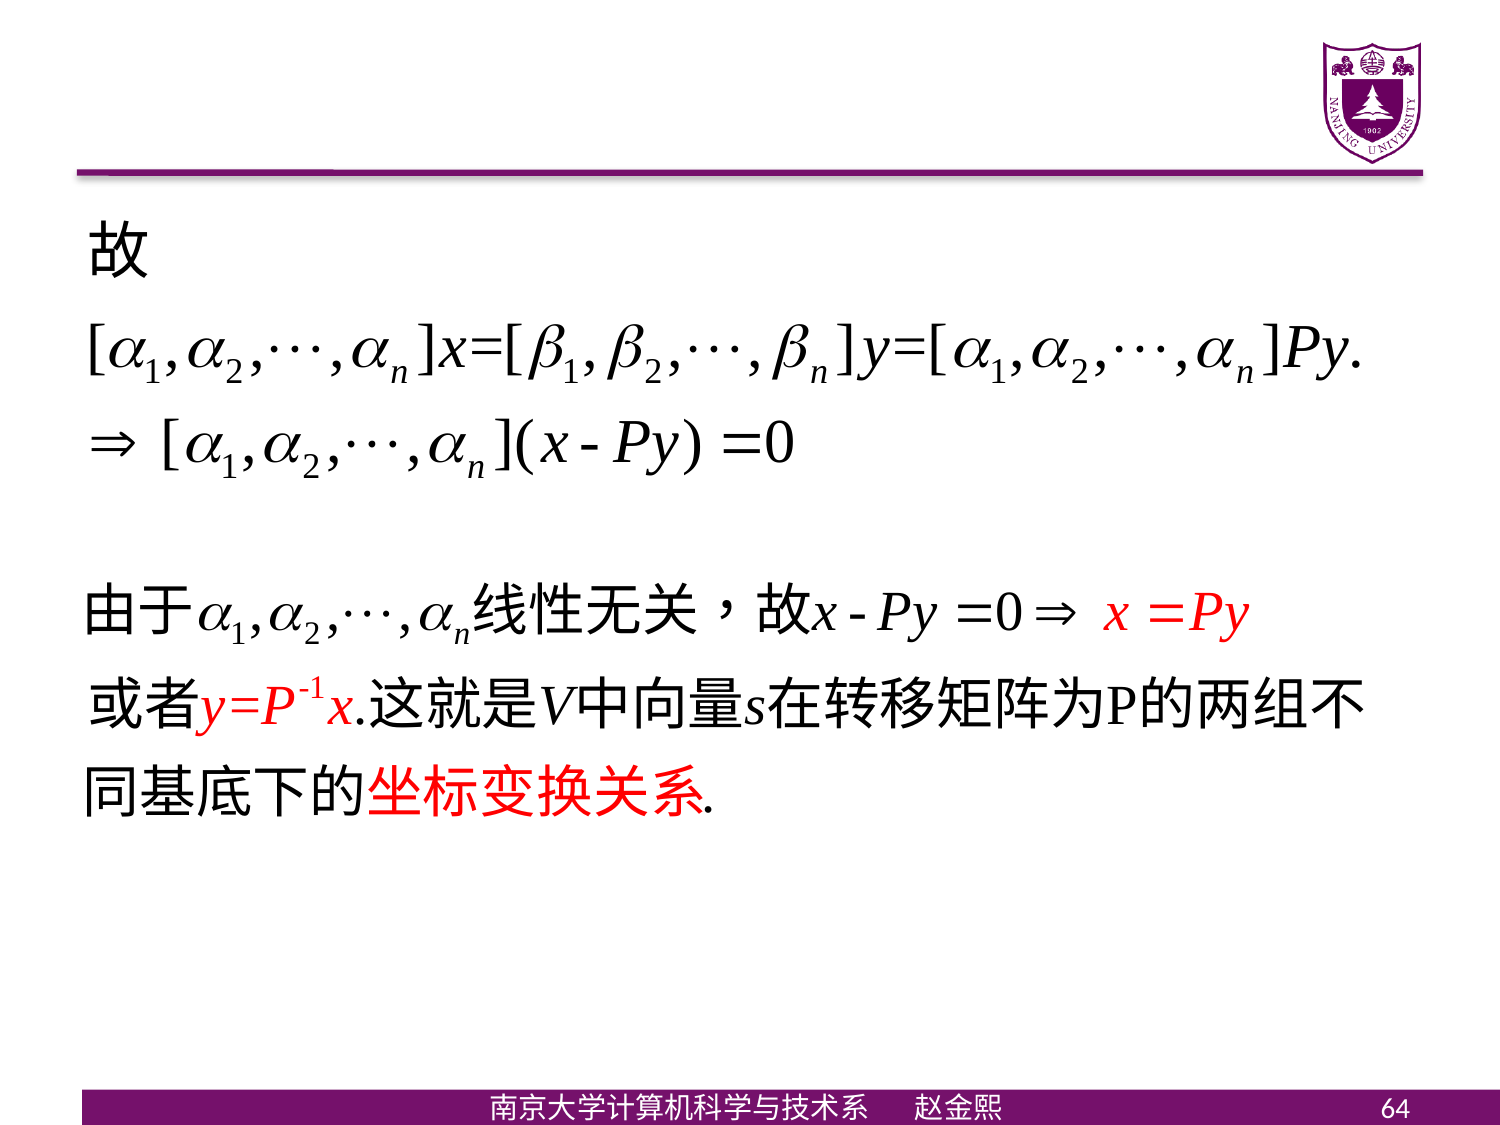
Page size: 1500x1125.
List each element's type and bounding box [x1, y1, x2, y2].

text_box [81, 573, 1372, 830]
picture [1323, 42, 1421, 164]
text_box [81, 210, 1375, 493]
